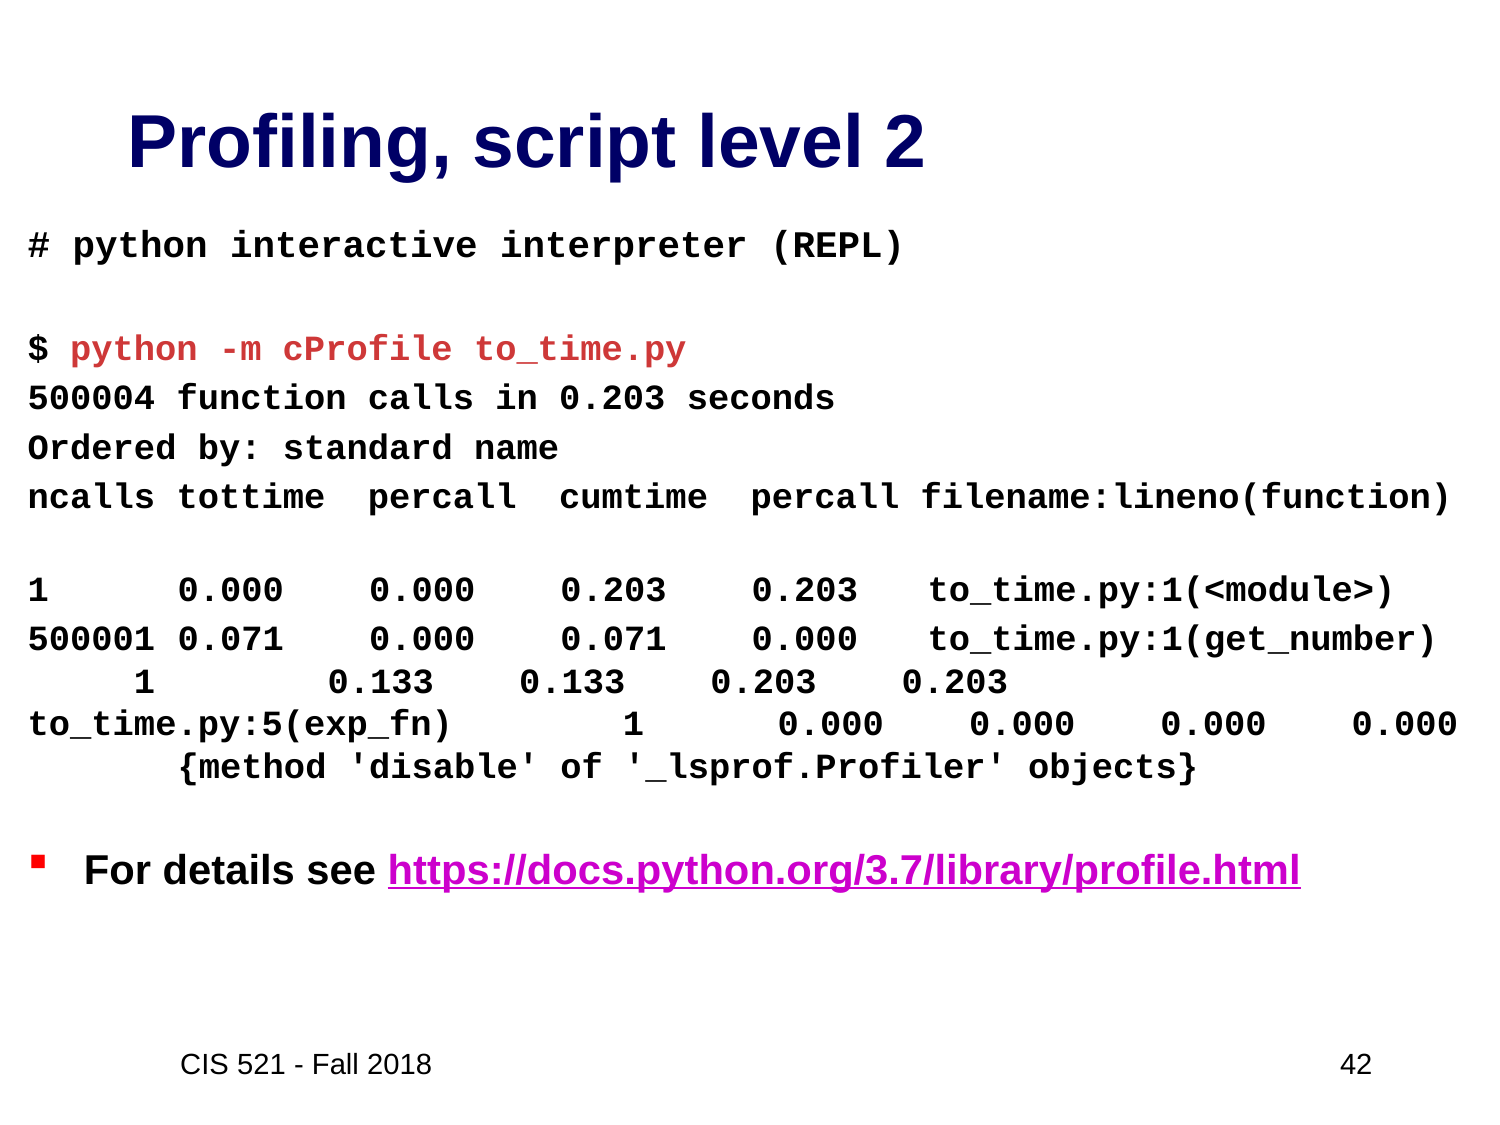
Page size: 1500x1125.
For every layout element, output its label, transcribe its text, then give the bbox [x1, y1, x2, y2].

slide_number 42 [1074, 1024, 1388, 1101]
list # python interactive interpreter (REPL) $ python -m cProfile to_time.py 500004 function calls in 0.203 seconds Ordered by: standard name ncalls tottime percall cumtime percall filename:lineno(function) 1 0.000 0.000 0.203 0.203 to_time.py:1(<module>) 500001 0.071 0.000 0.071 0.000 to_time.py:1(get_number) 1 0.133 0.133 0.203 0.203 to_time.py:5(exp_fn) 1 0.000 0.000 0.000 0.000 {method 'disable' of '_lsprof.Profiler' objects} For details see https://docs.python.org/3.7/library/profile.html [12, 212, 1500, 1025]
title Profiling, script level 2 [112, 99, 1388, 175]
slide_number CIS 521 - Fall 2018 [112, 1024, 501, 1101]
